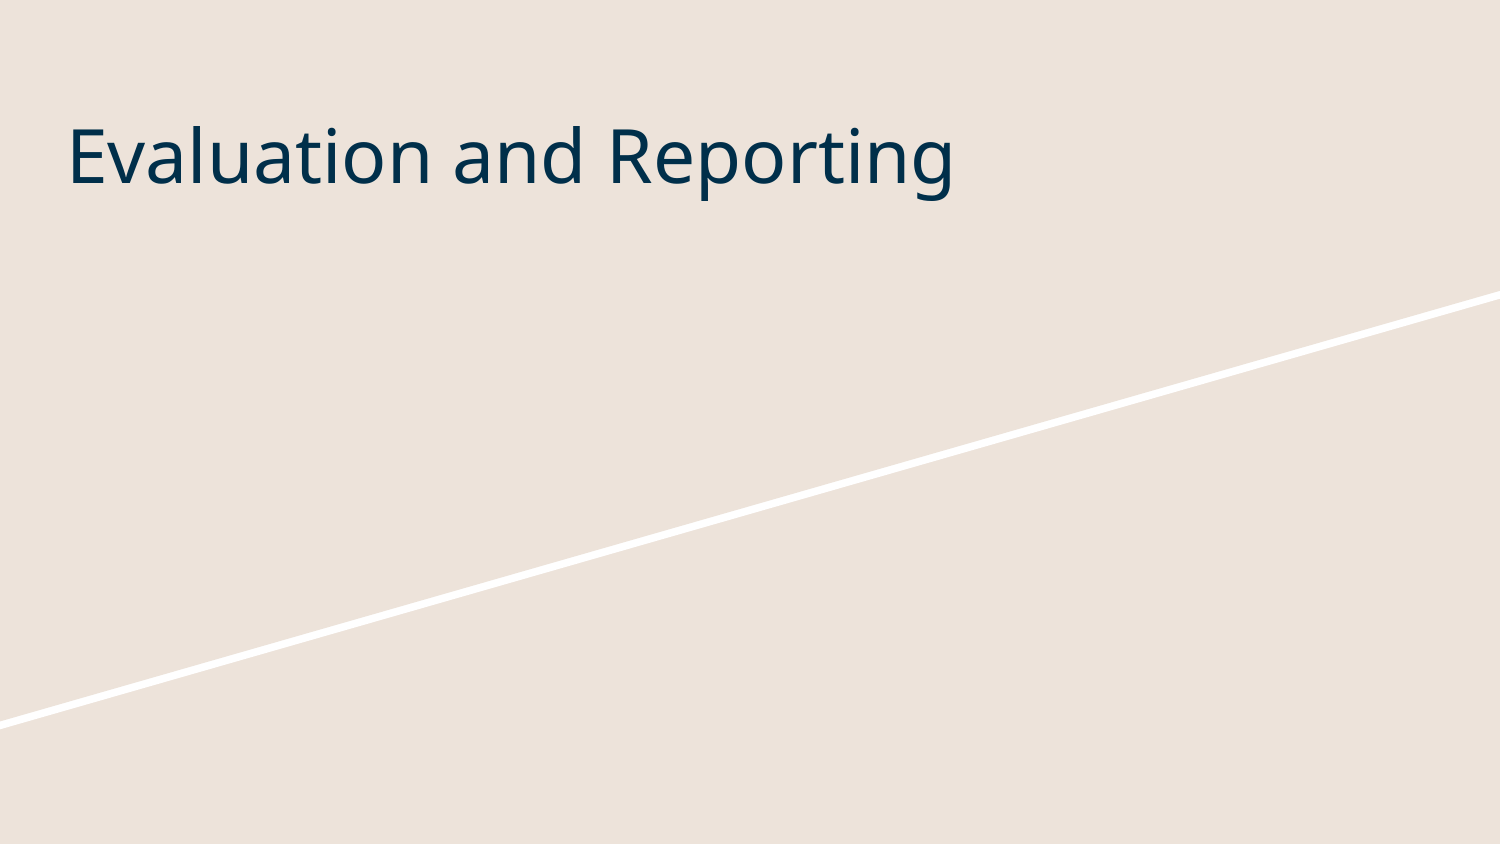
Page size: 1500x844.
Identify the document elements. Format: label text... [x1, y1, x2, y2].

title Evaluation and Reporting [51, 88, 1449, 299]
